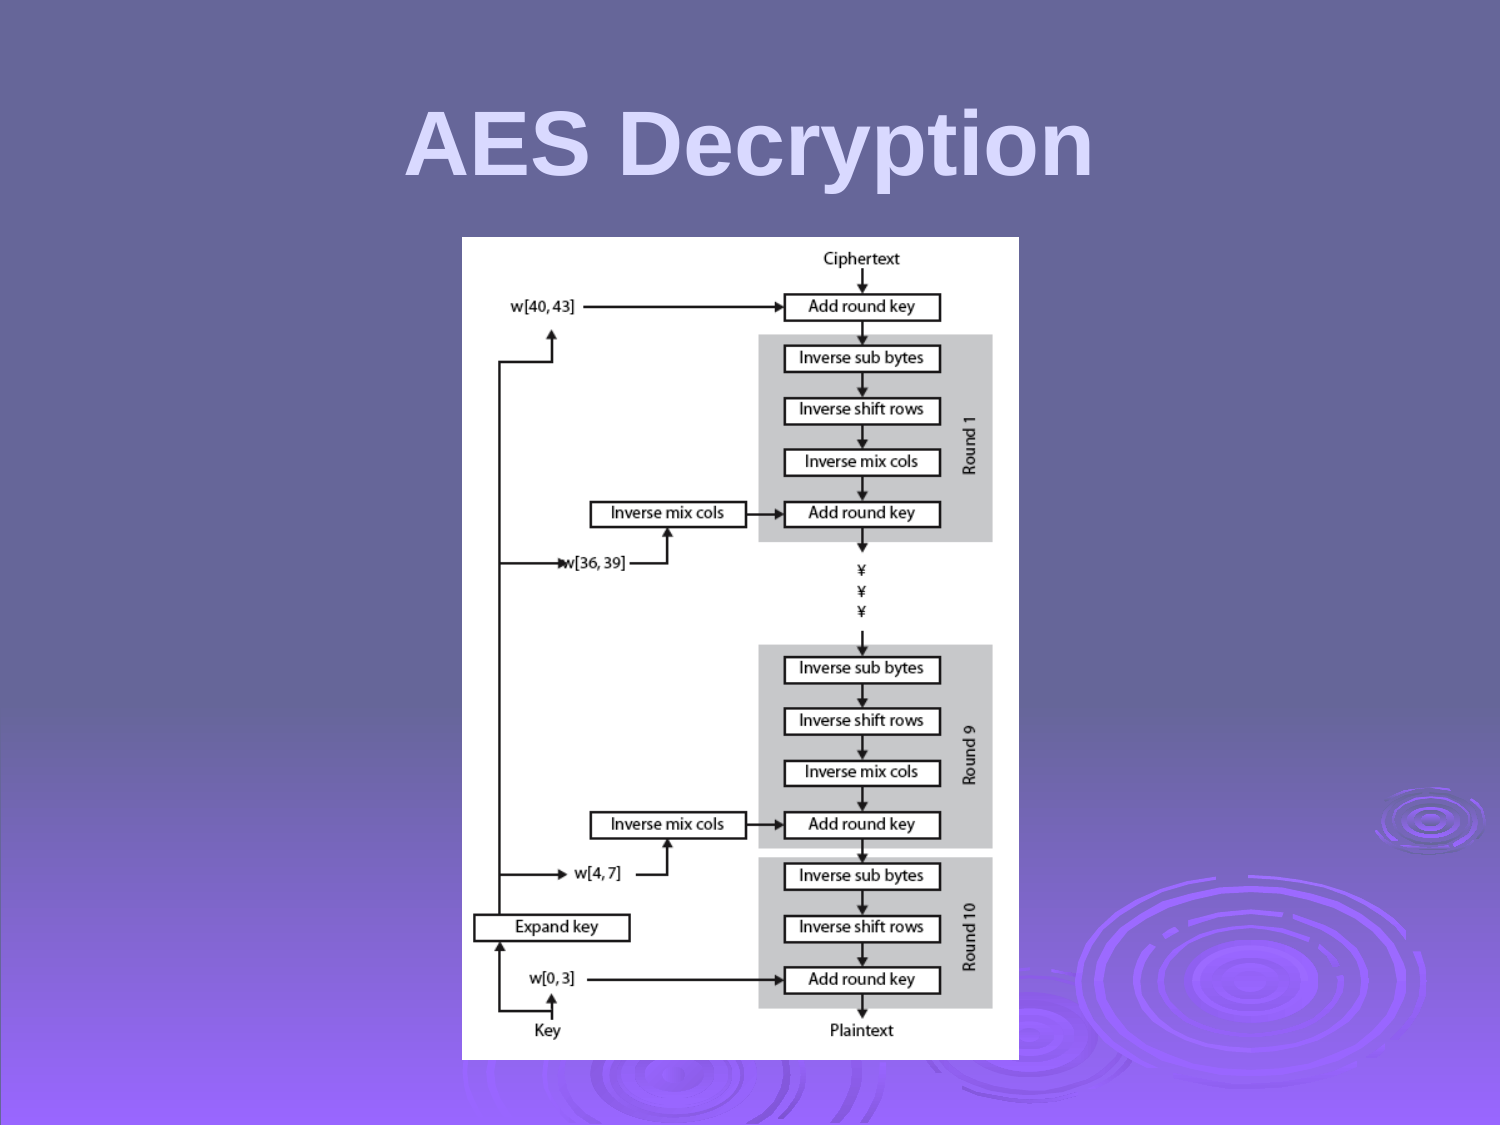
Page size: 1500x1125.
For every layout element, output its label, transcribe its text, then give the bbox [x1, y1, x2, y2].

picture [462, 237, 1019, 1061]
title AES Decryption [74, 45, 1426, 233]
